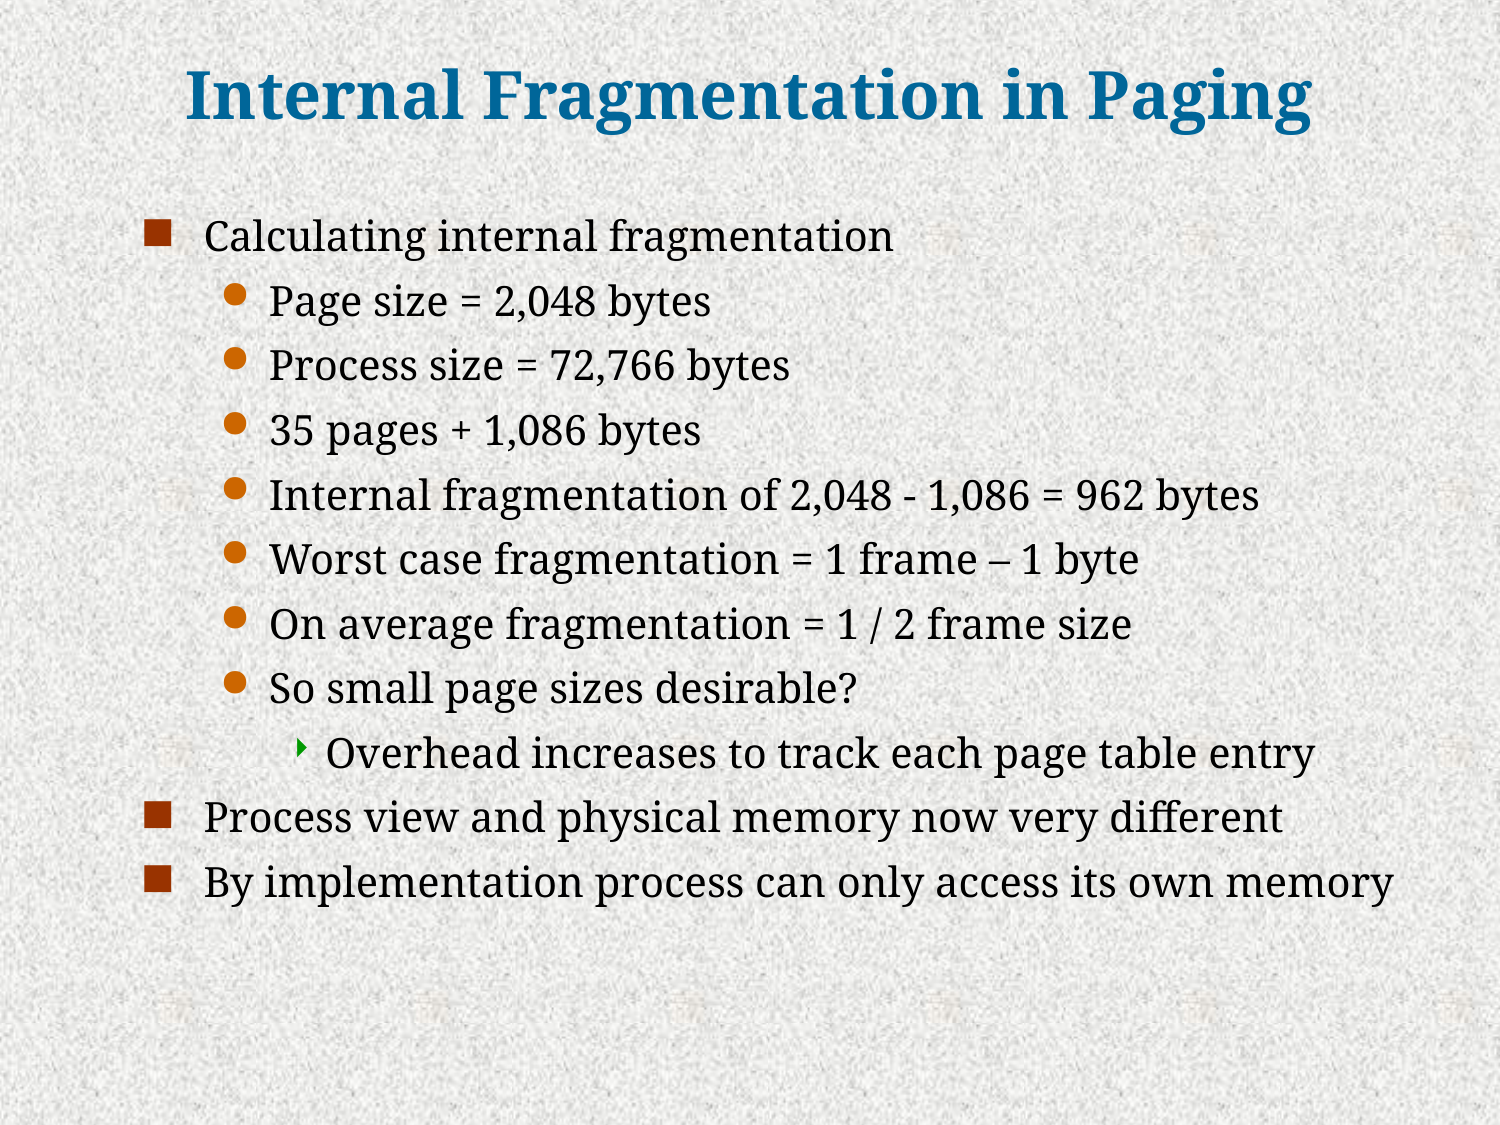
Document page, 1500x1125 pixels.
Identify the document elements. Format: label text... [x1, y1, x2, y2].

picture [0, 0, 1500, 1125]
title Internal Fragmentation in Paging [75, 45, 1425, 141]
list Calculating internal fragmentation Page size = 2,048 bytes Process size = 72,766 bytes 35 pages + 1,086 bytes Internal fragmentation of 2,048 - 1,086 = 962 bytes Worst case fragmentation = 1 frame – 1 byte On average fragmentation = 1 / 2 frame size So small page sizes desirable? Overhead increases to track each page table entry Process view and physical memory now very different By implementation process can only access its own memory [132, 202, 1483, 946]
